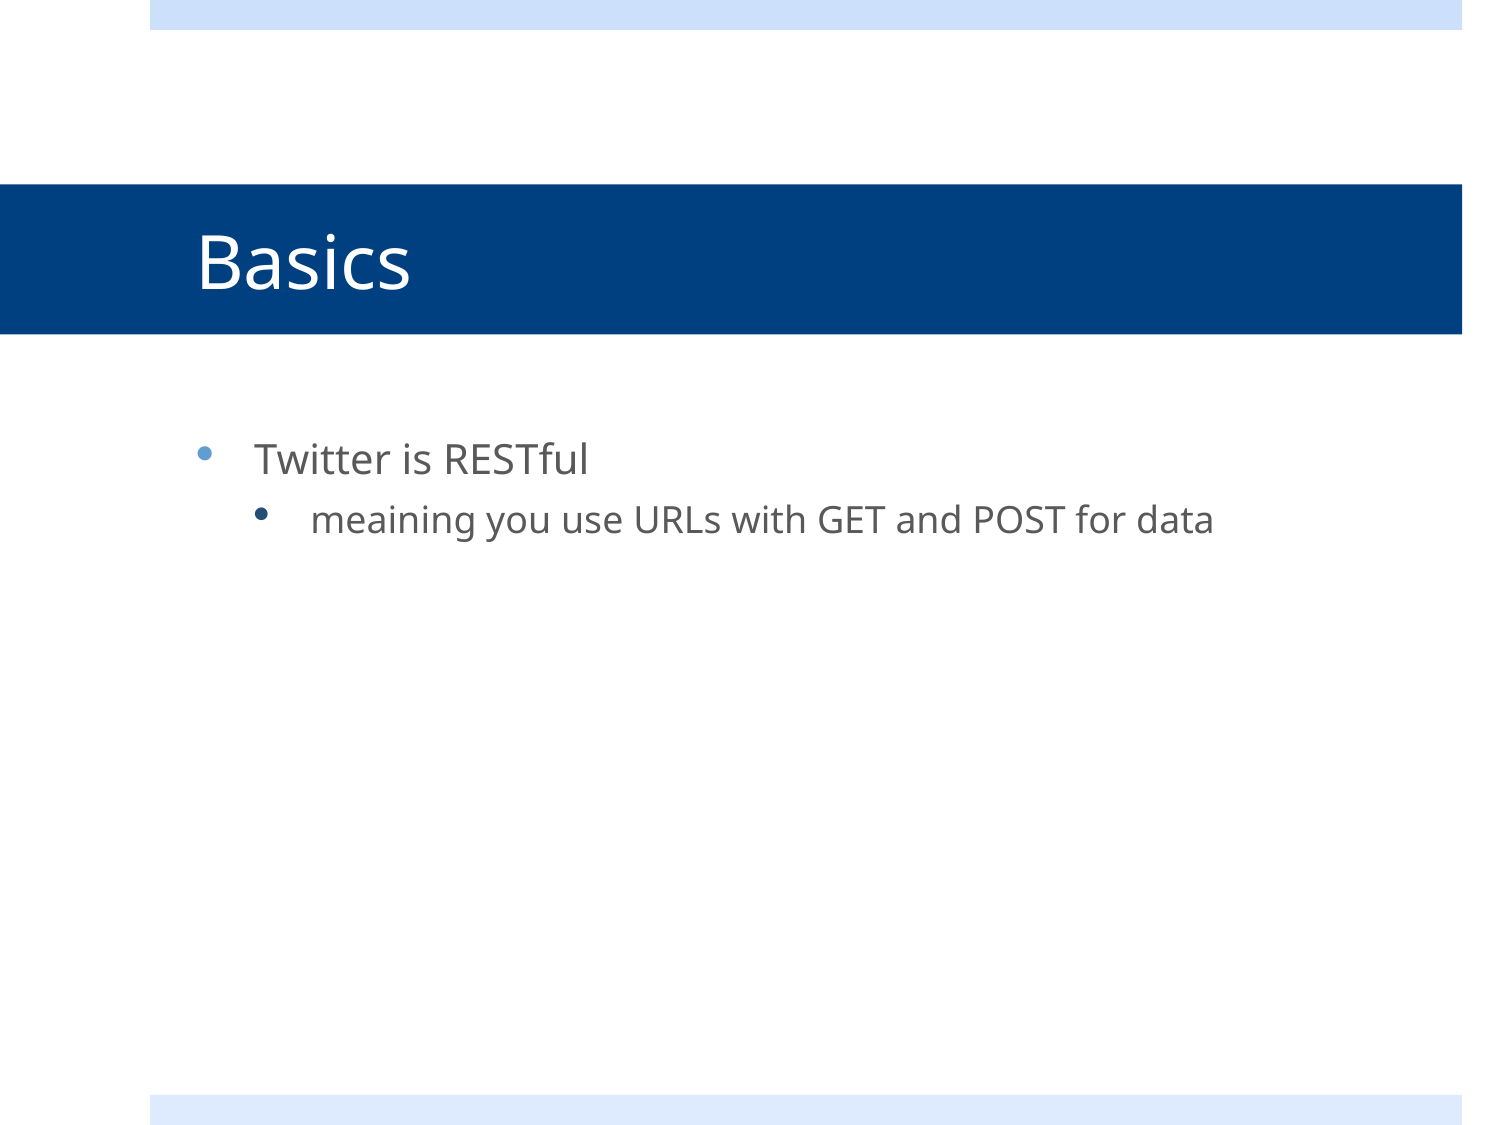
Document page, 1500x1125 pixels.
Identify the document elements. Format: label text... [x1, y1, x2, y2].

title Basics [0, 184, 1463, 335]
list Twitter is RESTful meaining you use URLs with GET and POST for data [182, 425, 1432, 1028]
